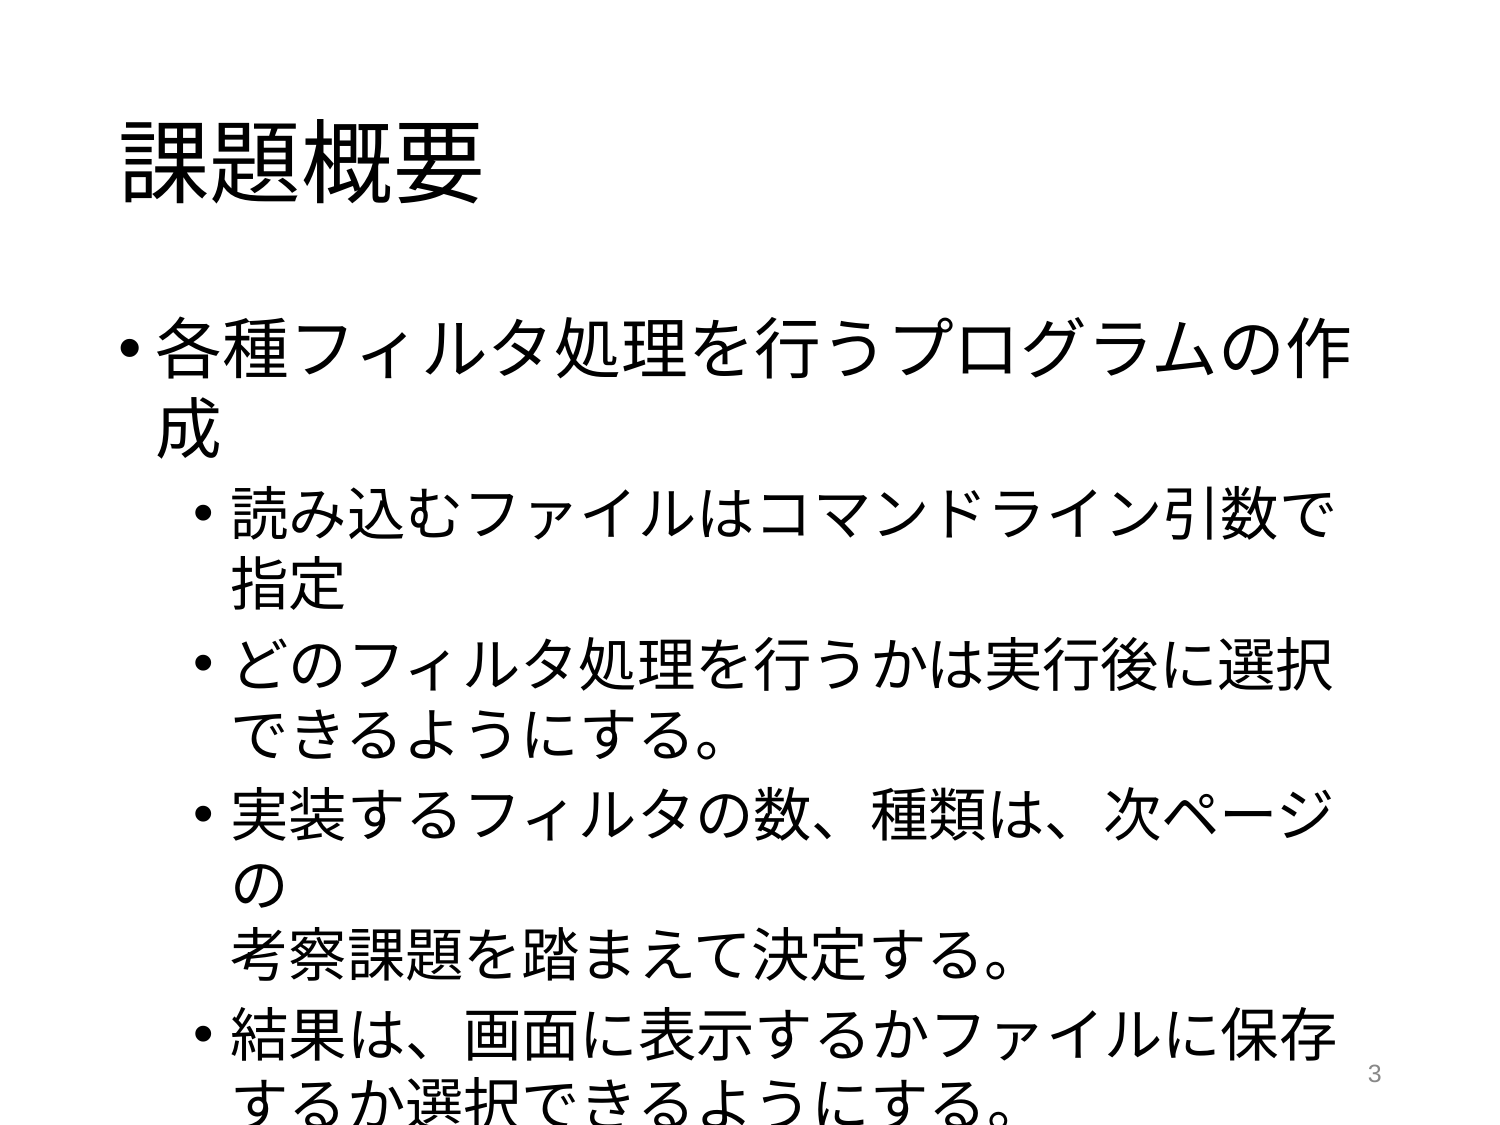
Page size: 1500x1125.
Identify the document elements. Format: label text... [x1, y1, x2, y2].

slide_number 3 [1059, 1042, 1397, 1103]
title 課題概要 [103, 57, 1397, 276]
list 各種フィルタ処理を行うプログラムの作成 読み込むファイルはコマンドライン引数で指定 どのフィルタ処理を行うかは実行後に選択できるようにする。 実装するフィルタの数、種類は、次ページの 考察課題を踏まえて決定する。 結果は、画面に表示するかファイルに保存するか選択できるようにする。 [103, 299, 1397, 1014]
